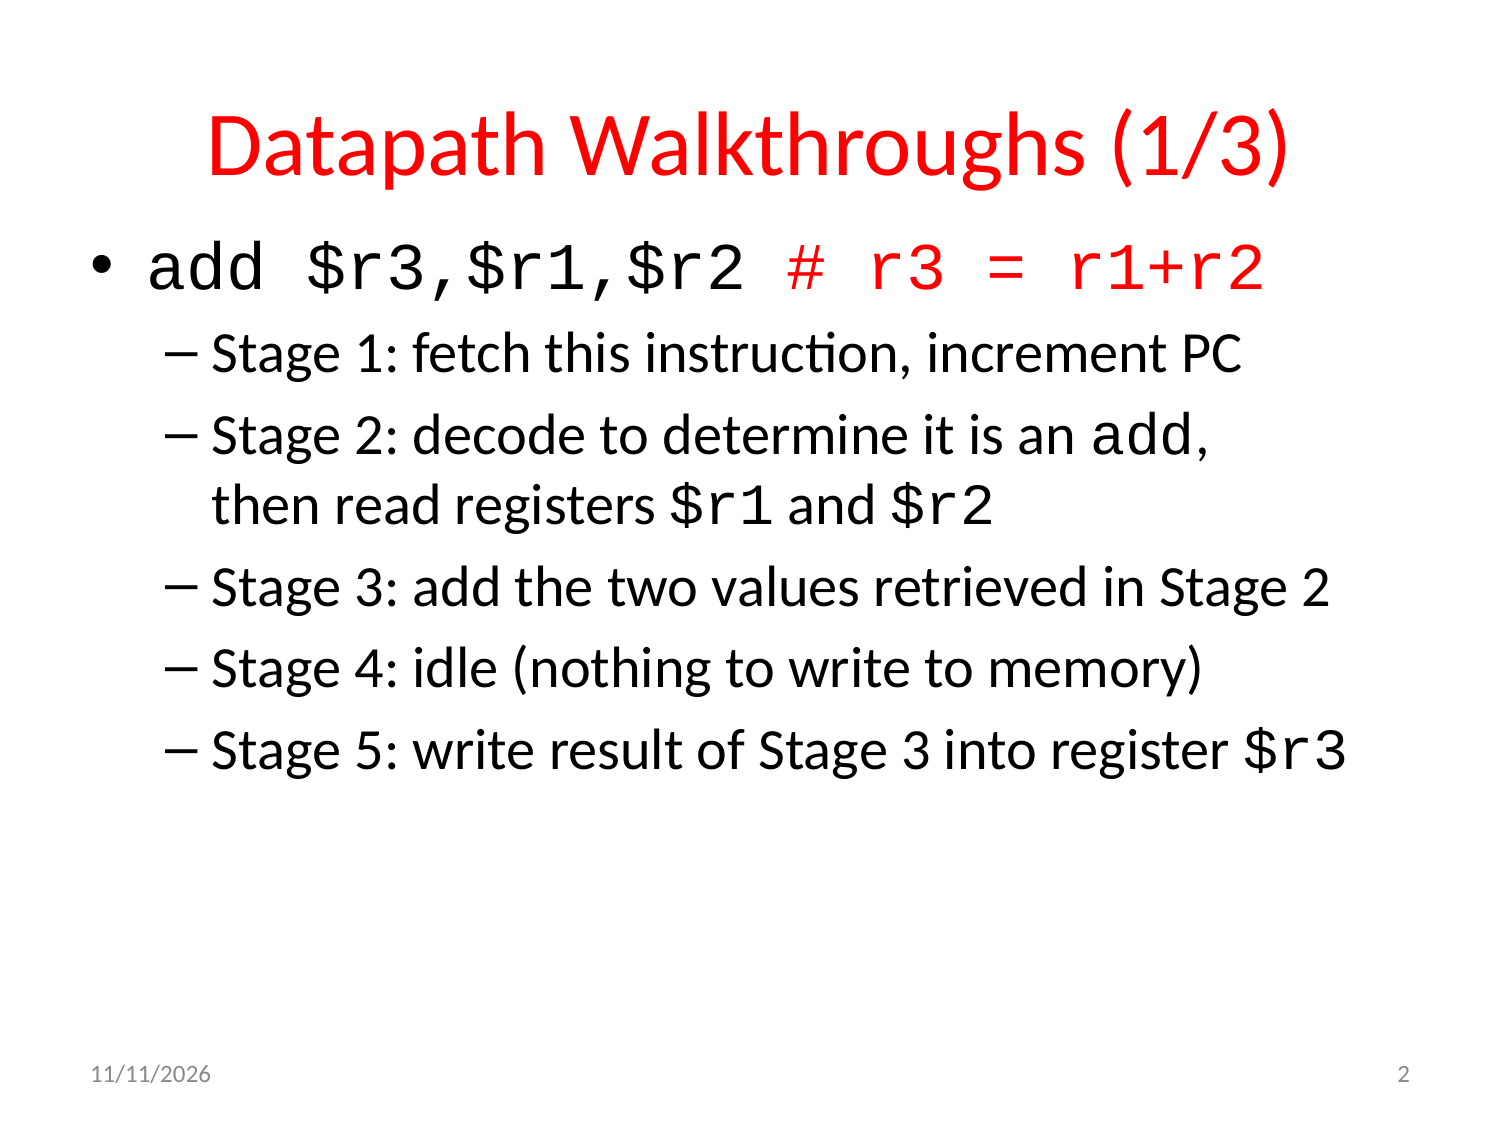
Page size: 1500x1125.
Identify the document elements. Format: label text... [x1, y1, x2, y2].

slide_number 2 [1074, 1042, 1425, 1103]
list add $r3,$r1,$r2 # r3 = r1+r2 Stage 1: fetch this instruction, increment PC Stage 2: decode to determine it is an add, then read registers $r1 and $r2 Stage 3: add the two values retrieved in Stage 2 Stage 4: idle (nothing to write to memory) Stage 5: write result of Stage 3 into register $r3 [75, 233, 1425, 902]
title Datapath Walkthroughs (1/3) [75, 45, 1425, 233]
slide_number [75, 1042, 425, 1103]
